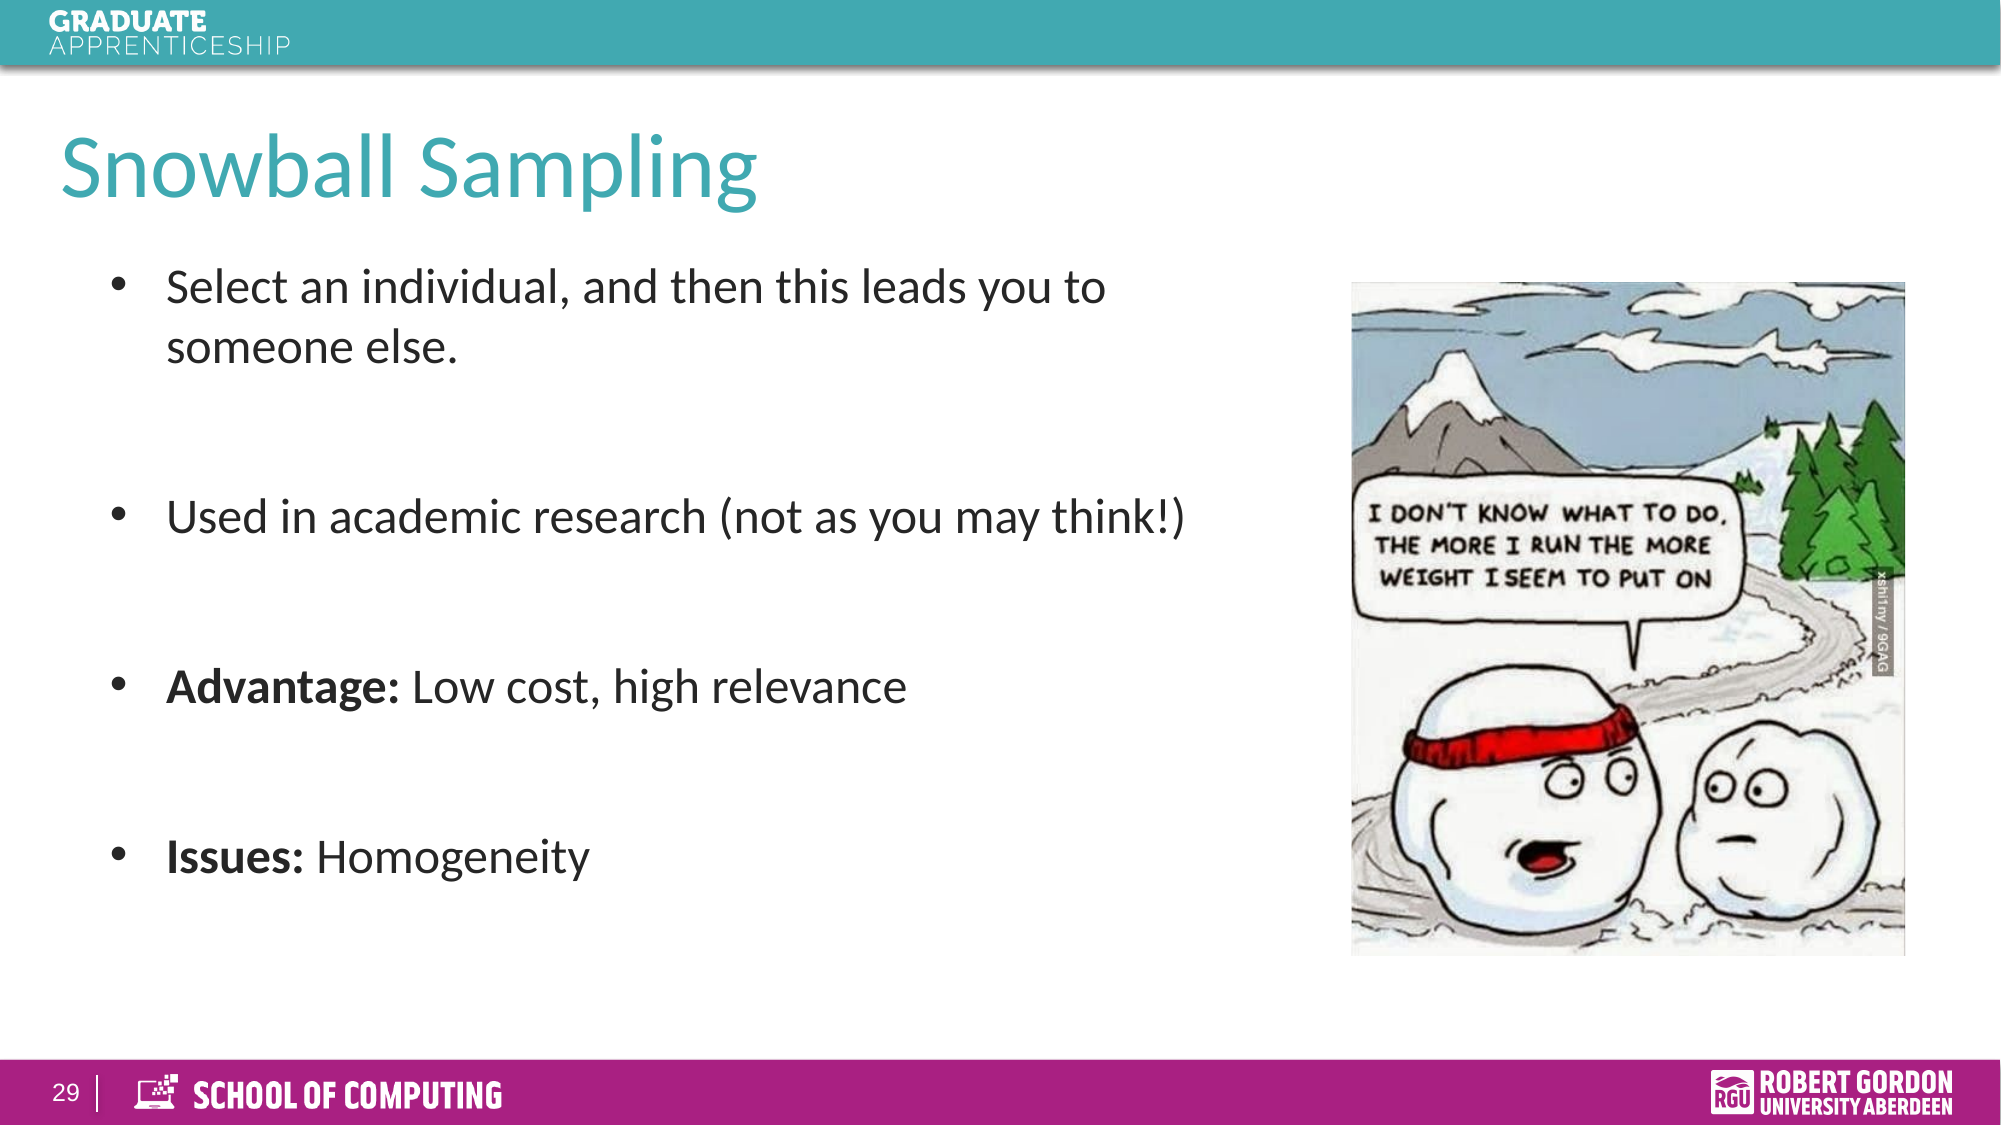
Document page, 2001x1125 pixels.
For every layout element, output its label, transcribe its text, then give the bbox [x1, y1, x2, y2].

picture [134, 1073, 917, 1125]
slide_number 28 [0, 1059, 95, 1125]
picture [1711, 1070, 1952, 1115]
list Select an individual, and then this leads you to someone else. Used in academic research (not as you may think!) Advantage: Low cost, high relevance Issues: Homogeneity [94, 246, 1277, 1034]
title Snowball Sampling [45, 91, 1952, 230]
picture [1351, 282, 1906, 956]
picture [45, 6, 293, 59]
